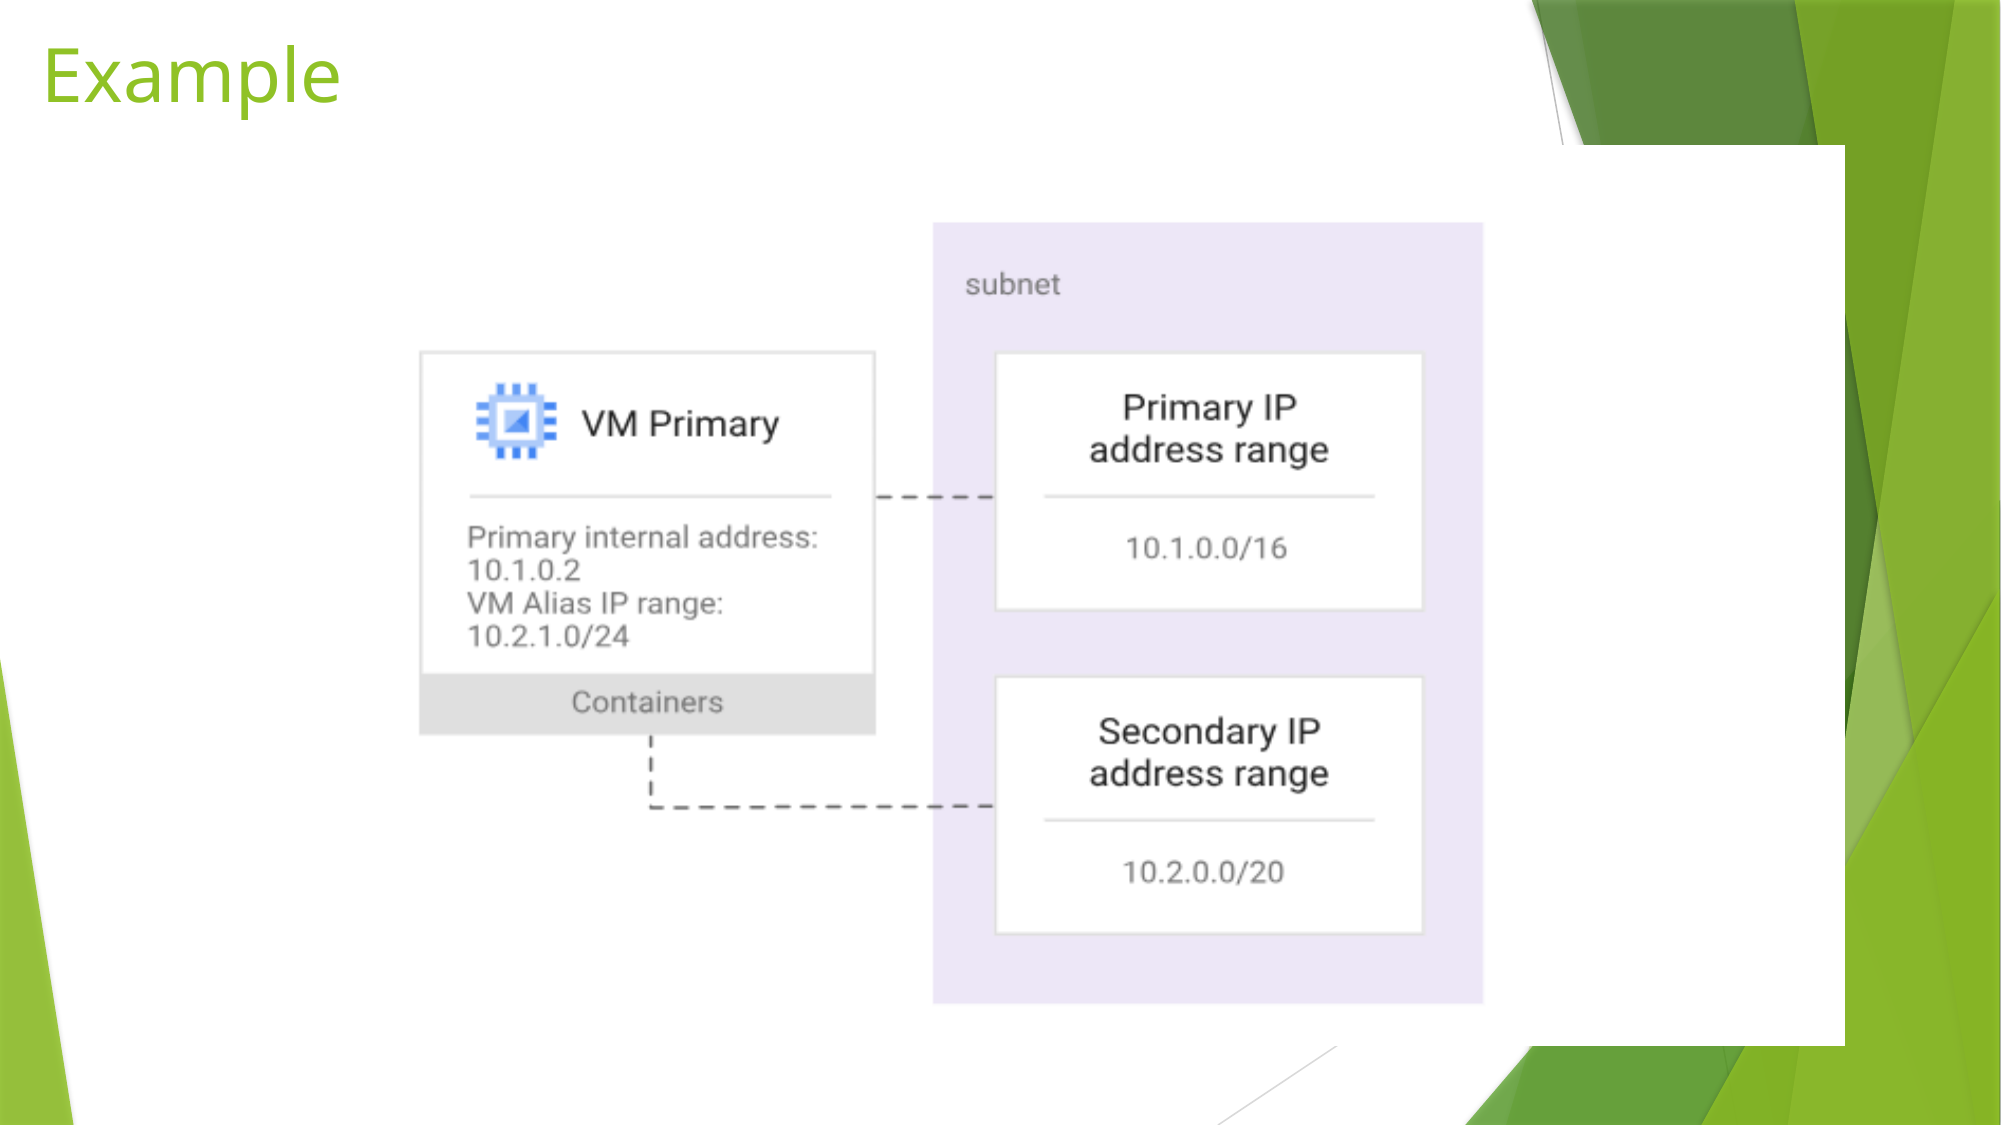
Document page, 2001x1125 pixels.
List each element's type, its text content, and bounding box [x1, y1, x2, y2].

title Example [26, 20, 1697, 146]
picture [110, 144, 1846, 1047]
